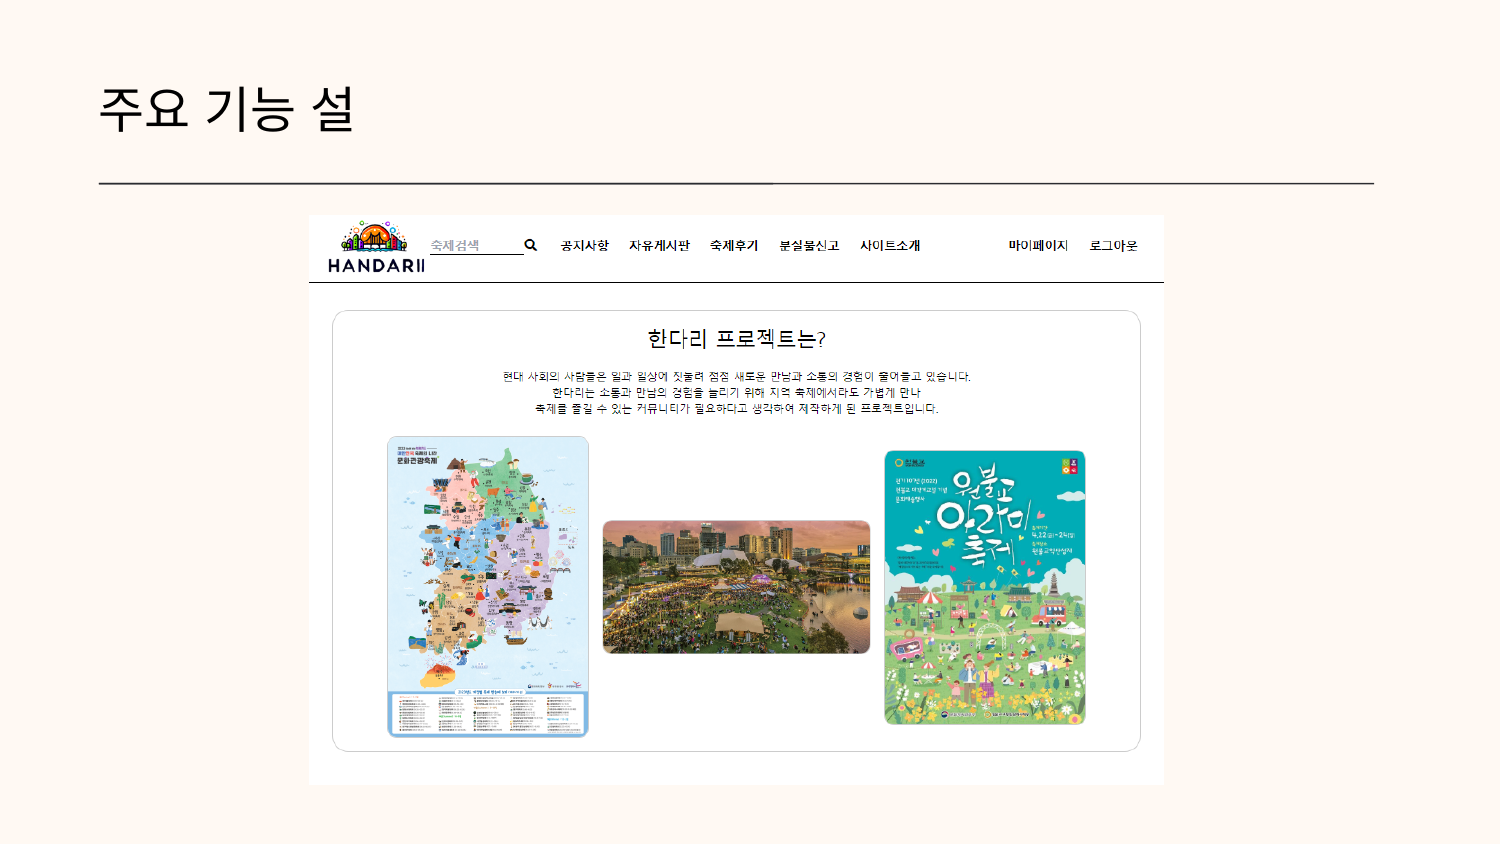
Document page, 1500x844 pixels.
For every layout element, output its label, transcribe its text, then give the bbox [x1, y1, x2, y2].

text_box 주요 기능 설 [98, 61, 960, 139]
picture [309, 214, 1164, 785]
